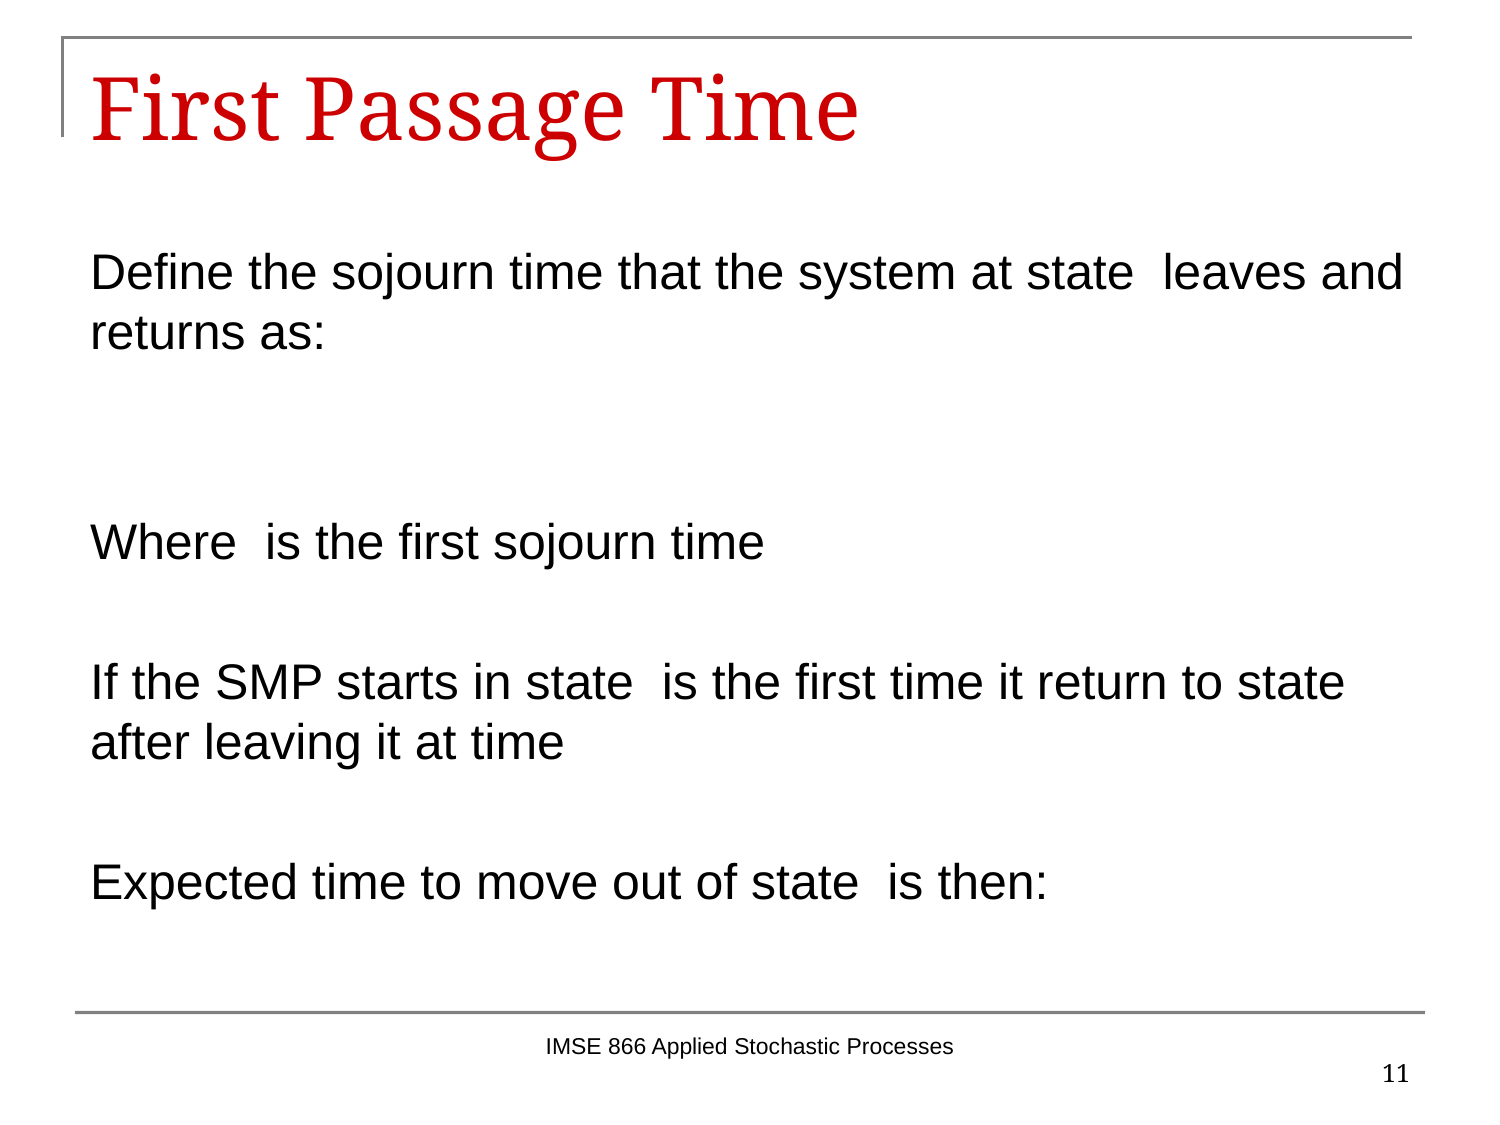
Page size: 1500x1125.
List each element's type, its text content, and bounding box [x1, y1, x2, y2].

slide_number 11 [1074, 1023, 1426, 1100]
title First Passage Time [74, 45, 1488, 233]
footer IMSE 866 Applied Stochastic Processes [512, 1024, 988, 1100]
